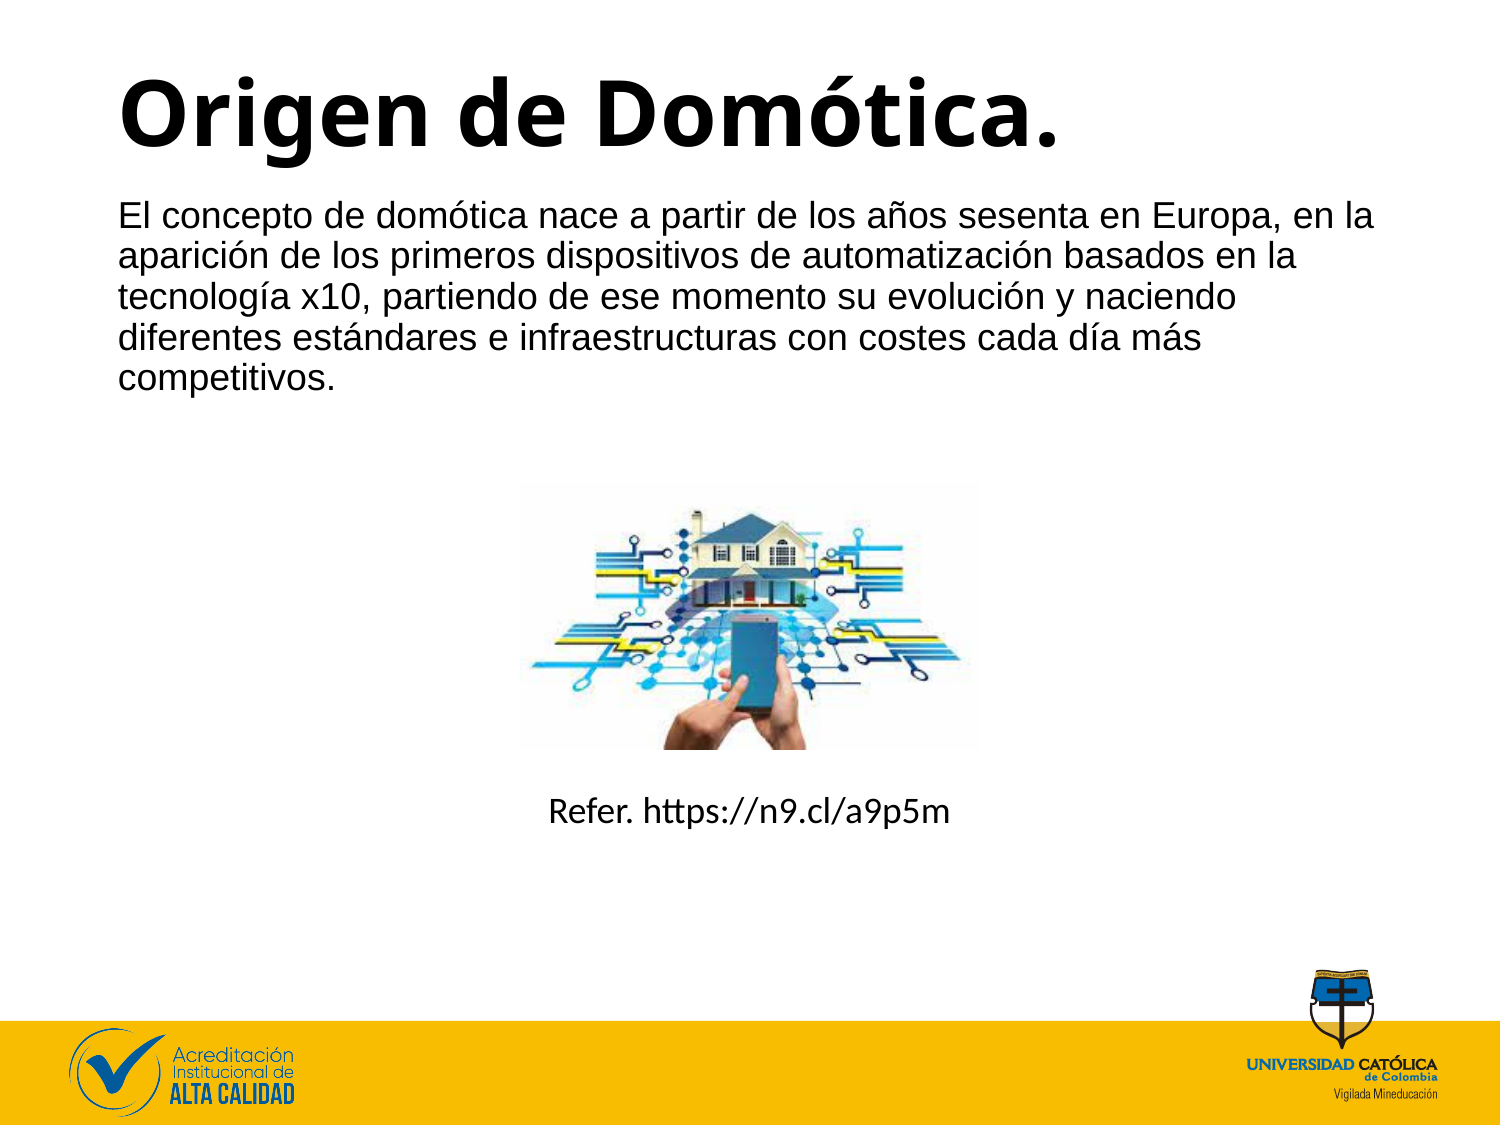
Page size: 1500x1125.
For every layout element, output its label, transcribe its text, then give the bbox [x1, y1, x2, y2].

list El concepto de domótica nace a partir de los años sesenta en Europa, en la aparición de los primeros dispositivos de automatización basados en la tecnología x10, partiendo de ese momento su evolución y naciendo diferentes estándares e infraestructuras con costes cada día más competitivos. [103, 188, 1397, 903]
title Origen de Domótica. [103, 59, 1397, 188]
picture [0, 959, 1500, 1125]
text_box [520, 482, 980, 839]
